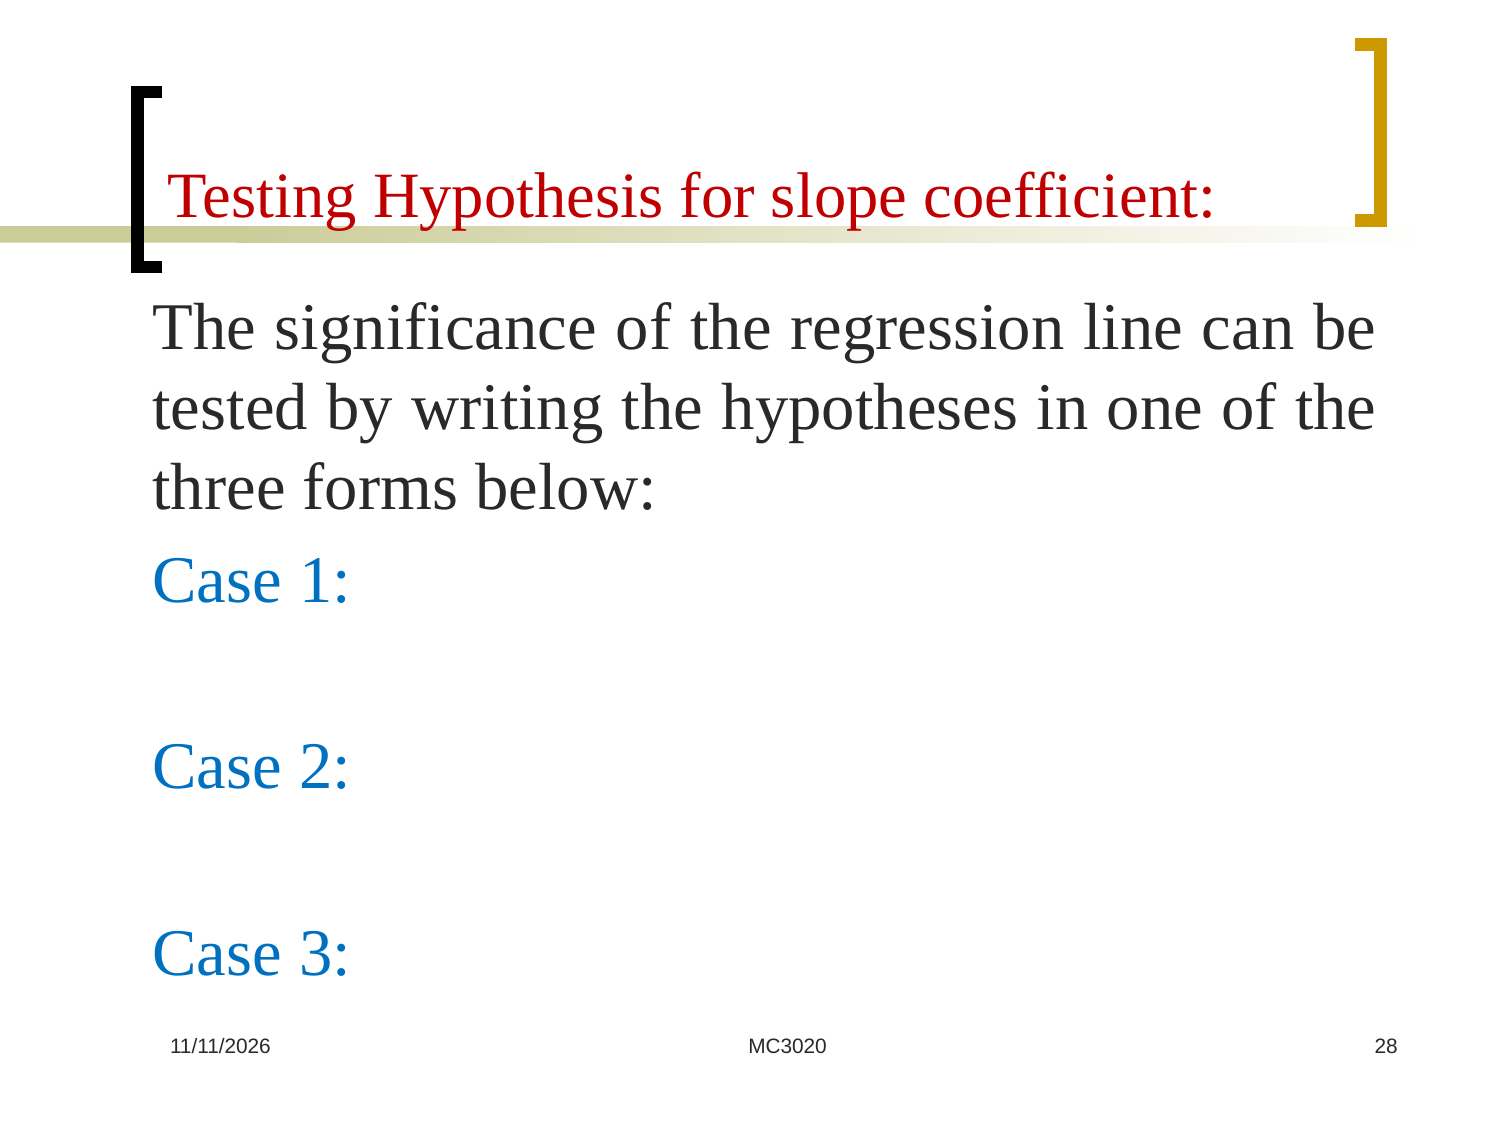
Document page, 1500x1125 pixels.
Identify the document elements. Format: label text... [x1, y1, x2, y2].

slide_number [154, 1024, 468, 1101]
slide_number 28 [1099, 1024, 1413, 1101]
footer MC3020 [549, 1024, 1026, 1101]
title Testing Hypothesis for slope coefficient: [152, 5, 1413, 238]
